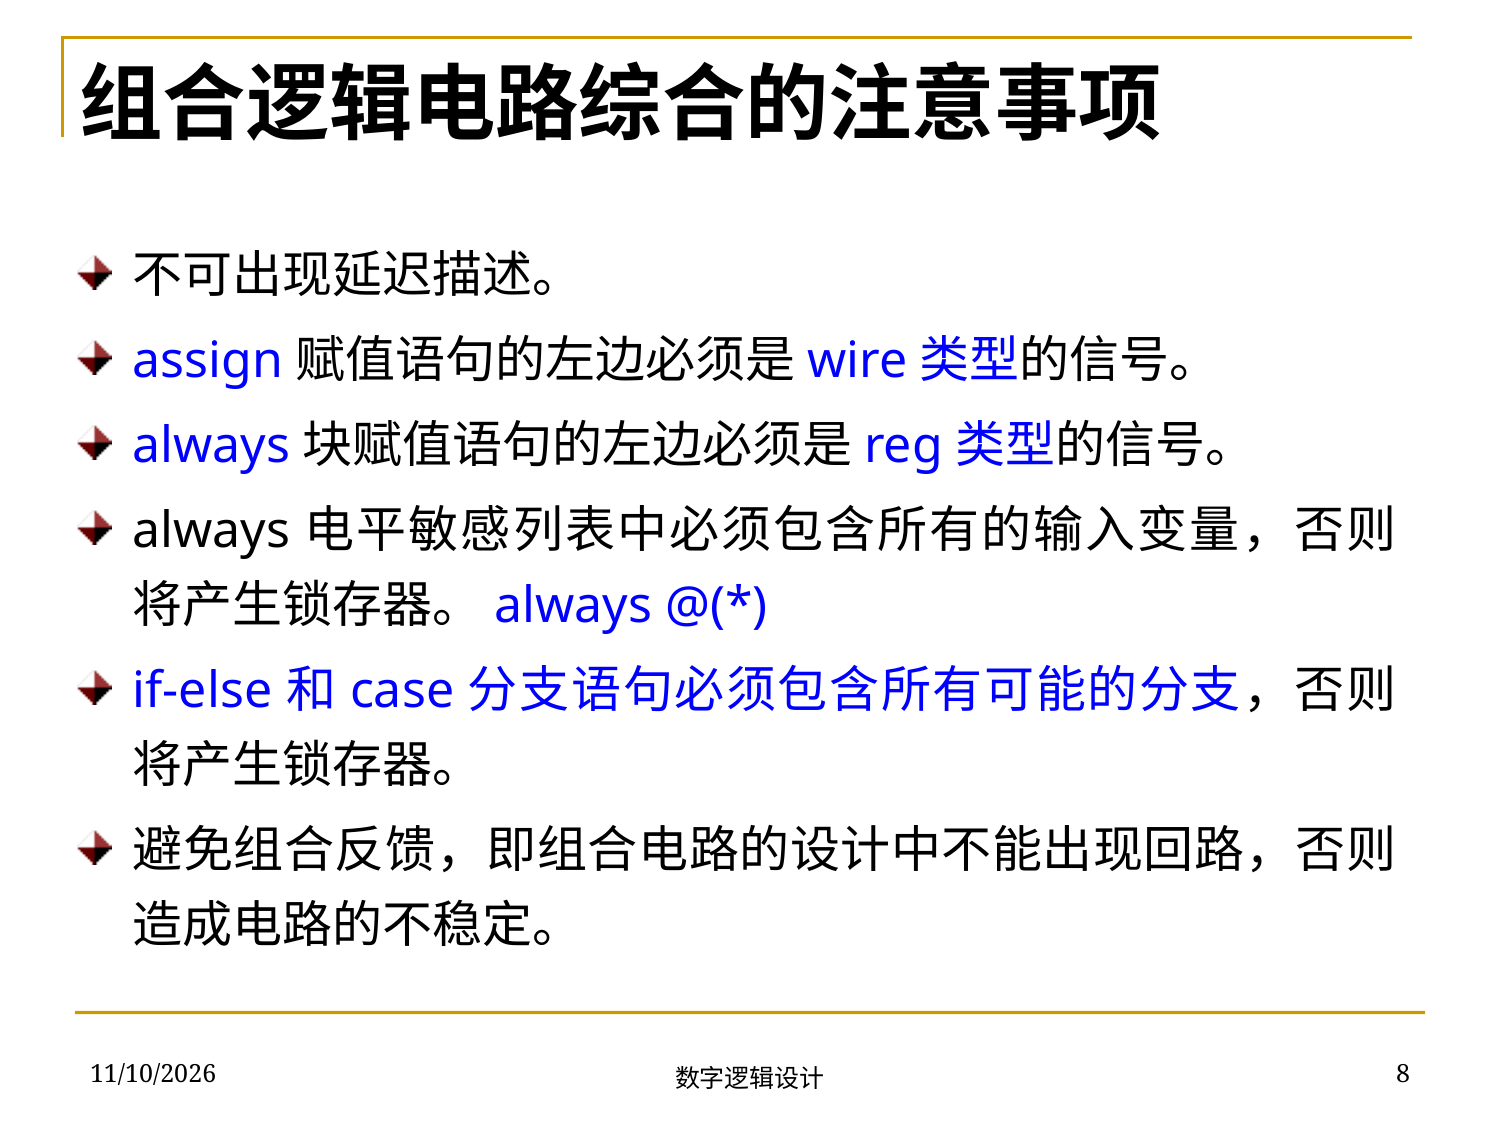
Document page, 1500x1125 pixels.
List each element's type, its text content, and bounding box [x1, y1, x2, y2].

picture [76, 669, 112, 705]
picture [76, 509, 112, 545]
list 不可出现延迟描述。 assign赋值语句的左边必须是wire类型的信号。 always块赋值语句的左边必须是reg类型的信号。 always电平敏感列表中必须包含所有的输入变量，否则将产生锁存器。always @(*) if-else和case分支语句必须包含所有可能的分支，否则将产生锁存器。 避免组合反馈，即组合电路的设计中不能出现回路，否则造成电路的不稳定。 [61, 219, 1412, 776]
picture [76, 339, 112, 375]
picture [76, 424, 112, 460]
picture [76, 254, 112, 290]
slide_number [74, 1023, 426, 1100]
picture [76, 829, 112, 865]
text_box 组合逻辑电路综合的注意事项 [64, 42, 1223, 158]
footer 数字逻辑设计 [512, 1024, 988, 1101]
slide_number 8 [1074, 1023, 1426, 1100]
